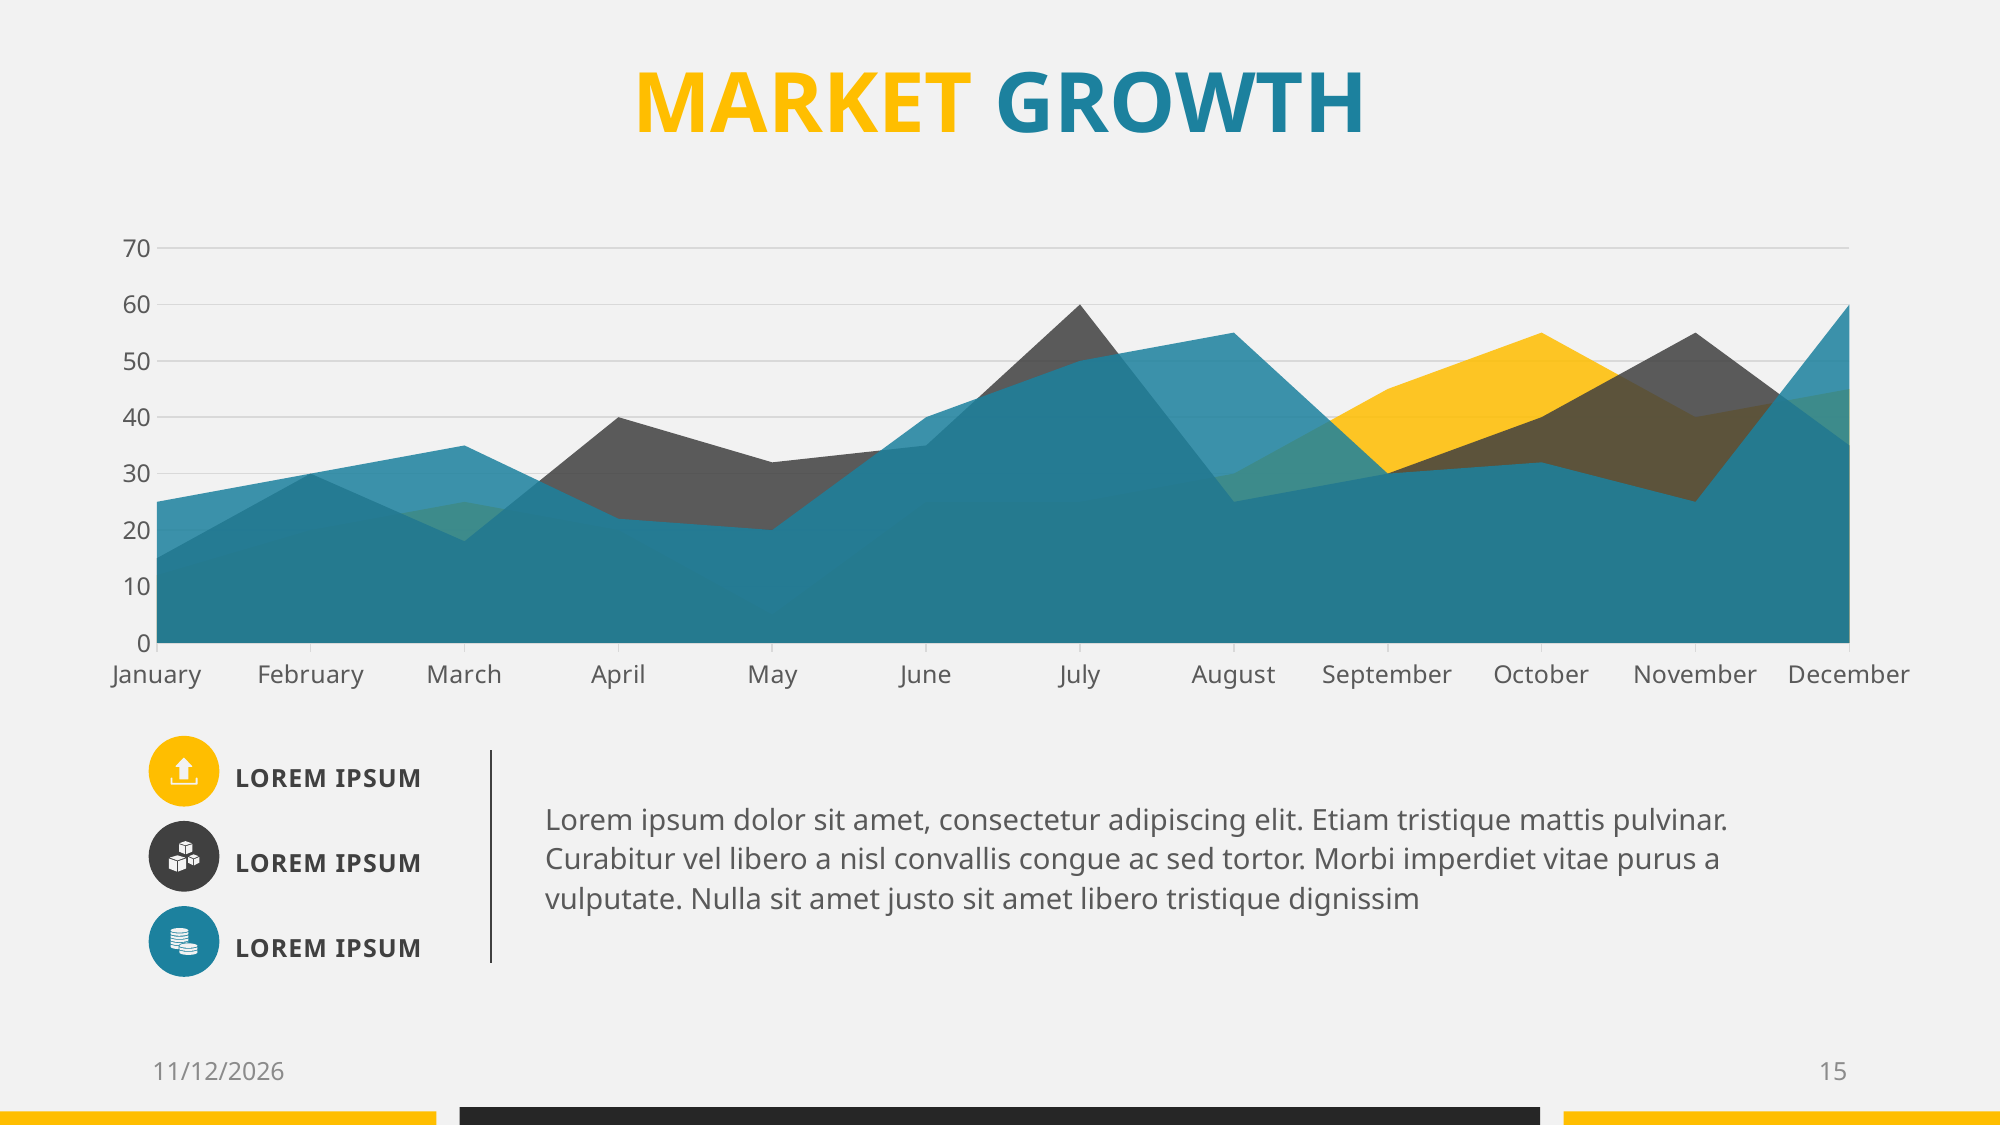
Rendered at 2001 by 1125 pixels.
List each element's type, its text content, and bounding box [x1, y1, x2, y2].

text_box Lorem ipsum dolor sit amet, consectetur adipiscing elit. Etiam tristique mattis pulvinar. Curabitur vel libero a nisl convallis congue ac sed tortor. Morbi imperdiet vitae purus a vulputate. Nulla sit amet justo sit amet libero tristique dignissim [545, 796, 1846, 916]
text_box LOREM IPSUM [235, 750, 437, 792]
text_box LOREM IPSUM [235, 920, 437, 963]
text_box [147, 905, 221, 978]
text_box [459, 1106, 1541, 1125]
text_box [147, 819, 221, 893]
text_box [0, 1110, 437, 1125]
text_box LOREM IPSUM [235, 835, 437, 878]
text_box [147, 734, 221, 808]
slide_number 15 [1412, 1042, 1863, 1103]
text_box MARKET GROWTH [117, 49, 1883, 150]
text_box [1563, 1110, 2000, 1125]
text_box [170, 928, 198, 955]
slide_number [137, 1042, 588, 1103]
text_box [170, 757, 198, 785]
chart [84, 215, 1916, 692]
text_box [168, 841, 200, 872]
